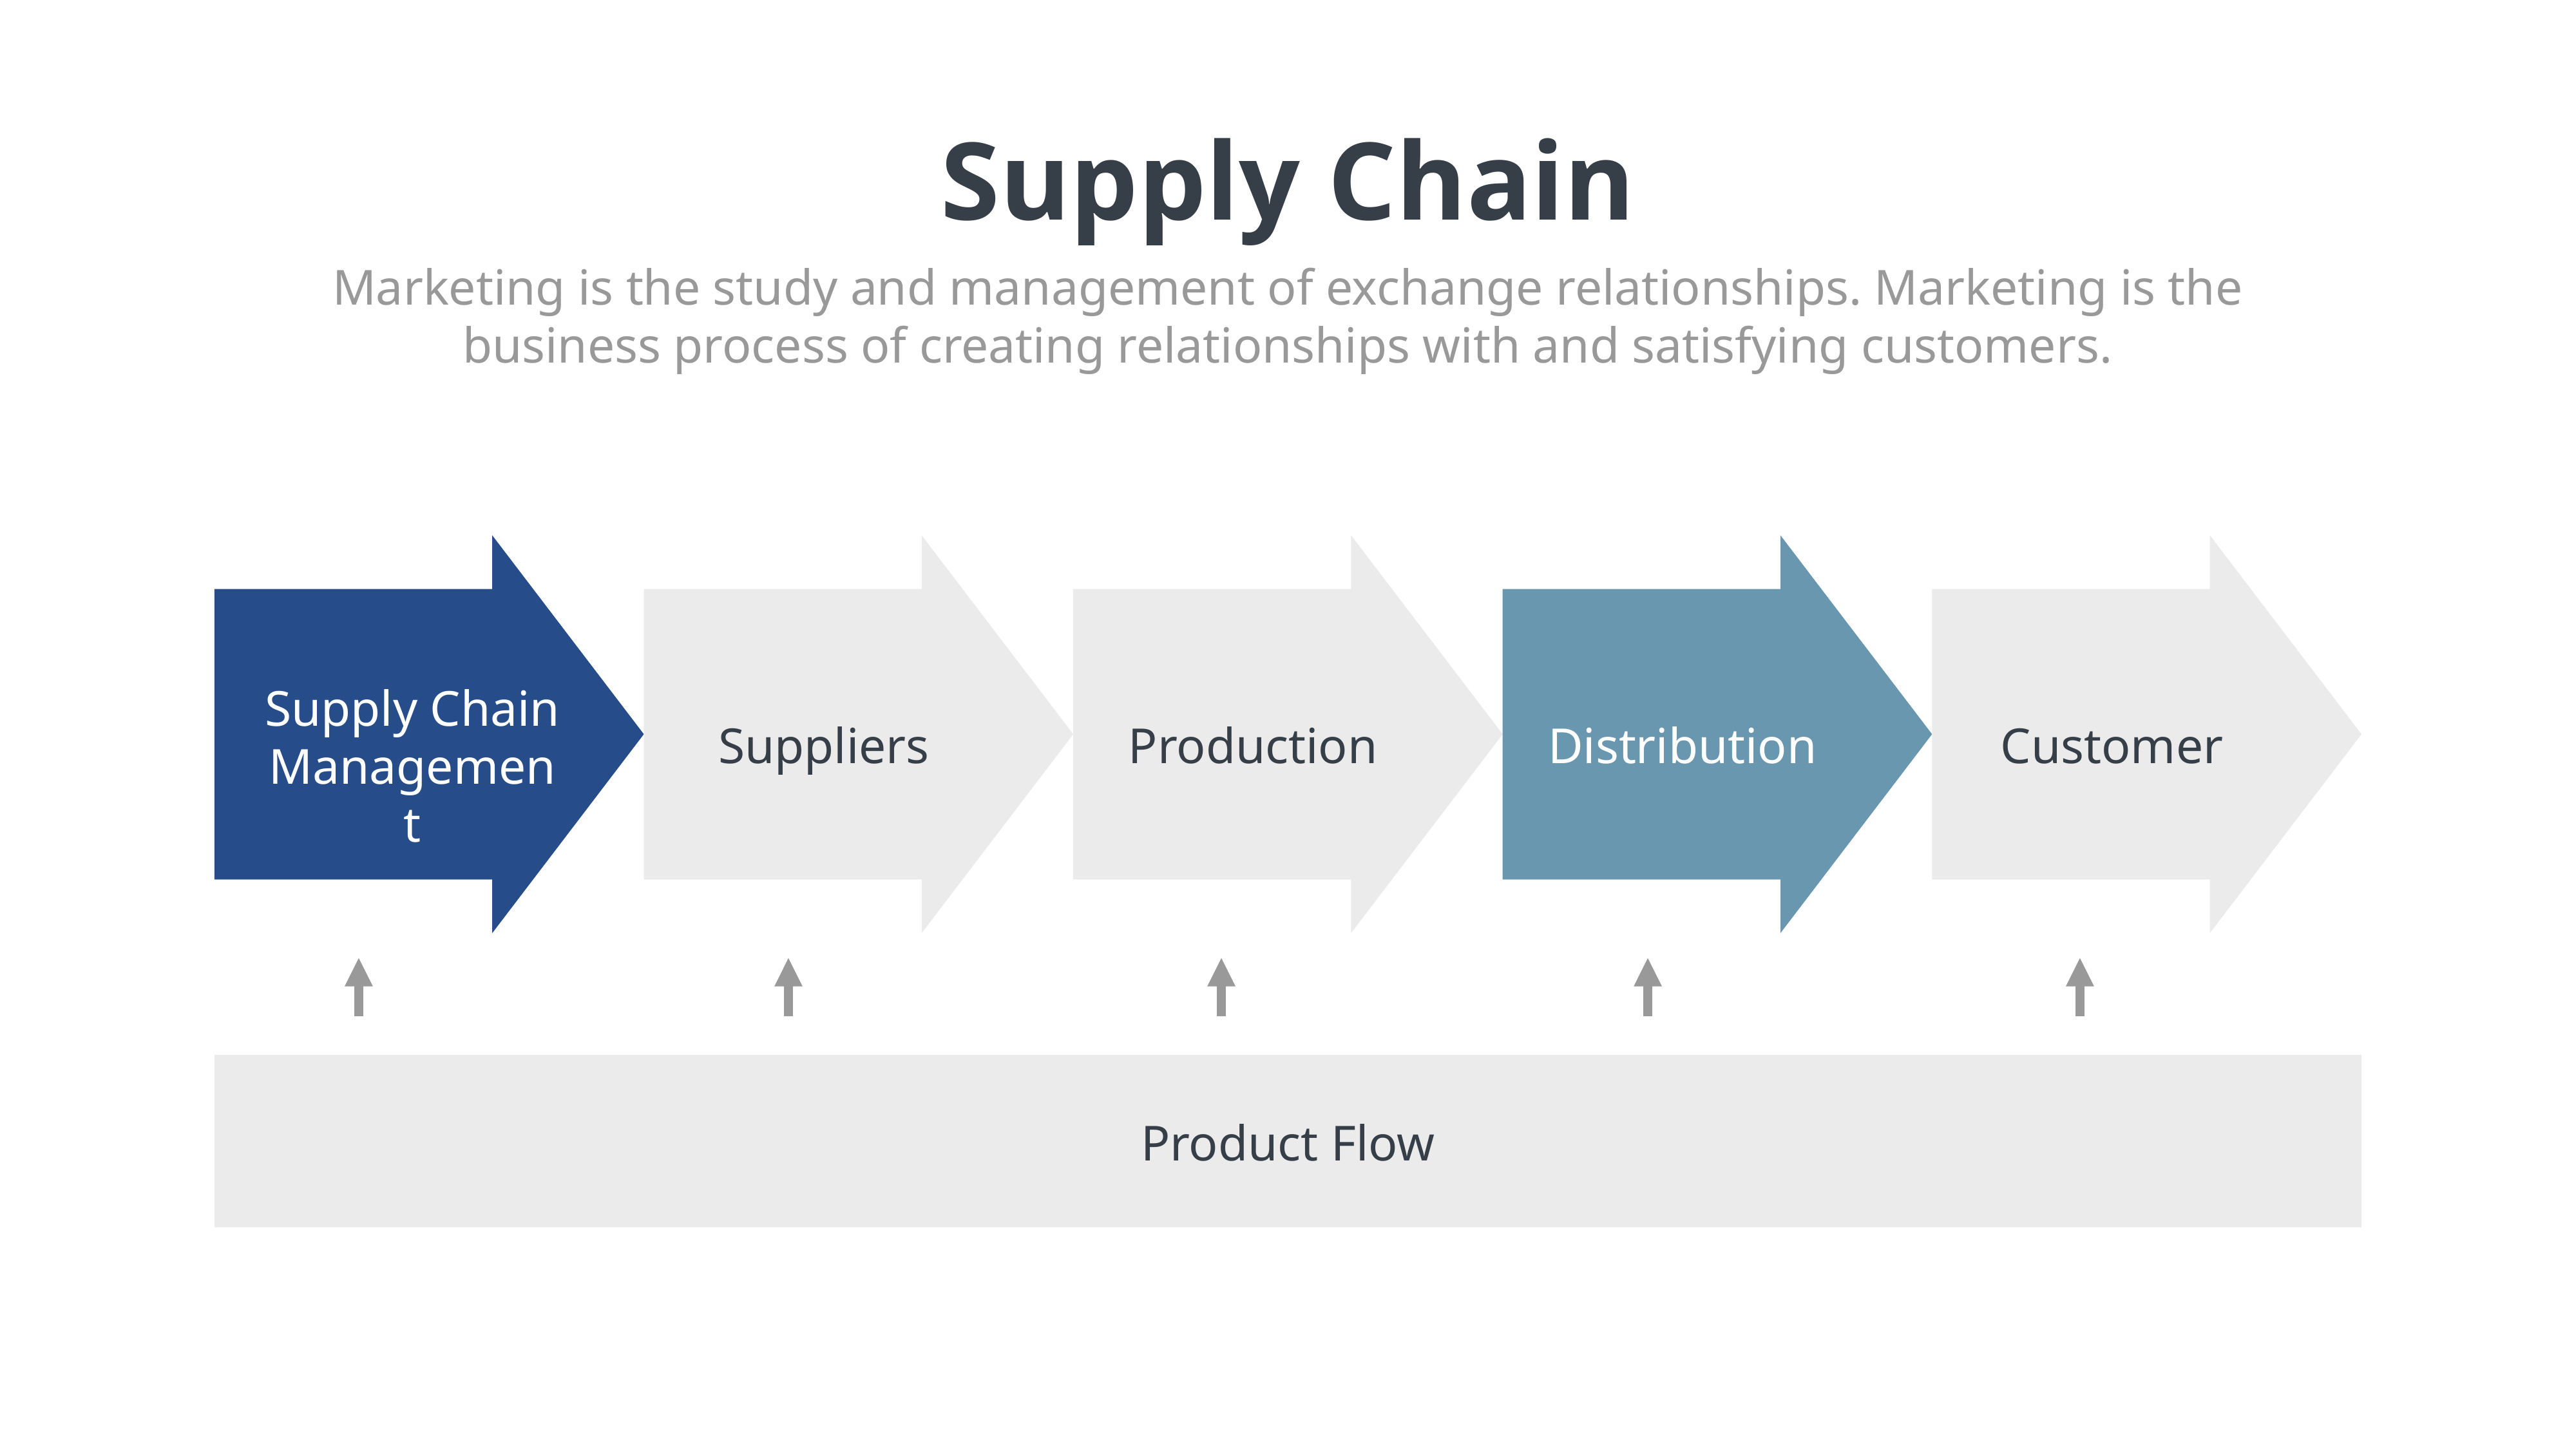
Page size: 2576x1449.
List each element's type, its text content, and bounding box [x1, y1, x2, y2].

text_box Supply Chain [931, 108, 1645, 247]
text_box Production [1094, 710, 1413, 778]
text_box Supply Chain Management [253, 672, 572, 857]
text_box Distribution [1523, 710, 1842, 778]
text_box Suppliers [664, 710, 984, 778]
text_box Customer [1952, 710, 2271, 778]
text_box [1502, 533, 1931, 935]
text_box [643, 533, 1073, 935]
text_box Marketing is the study and management of exchange relationships. Marketing is the business process of creating relationships with and satisfying customers. [281, 251, 2295, 377]
text_box Product Flow [1129, 1108, 1447, 1176]
text_box [1073, 533, 1502, 935]
text_box [214, 1054, 2362, 1228]
text_box [1931, 533, 2363, 935]
text_box [213, 533, 643, 935]
